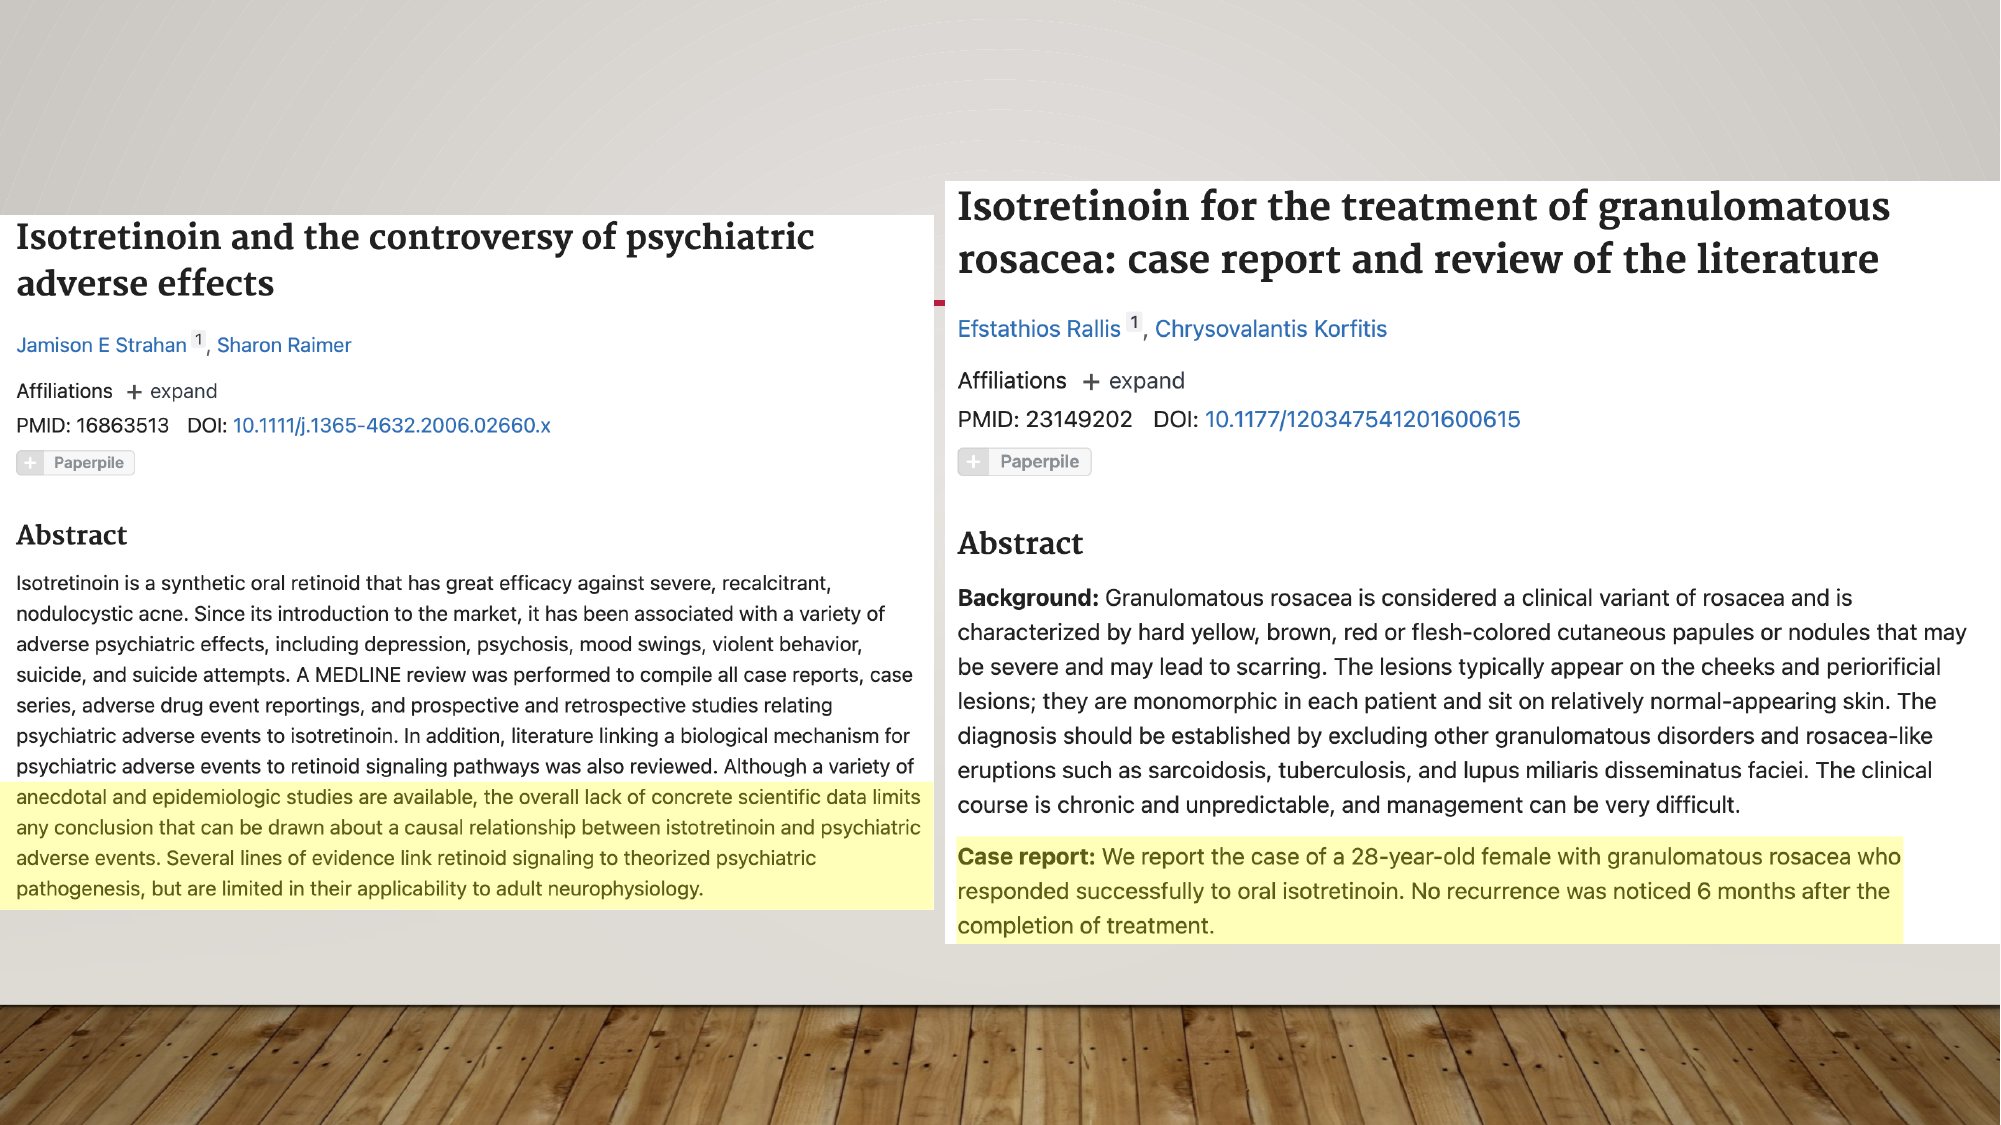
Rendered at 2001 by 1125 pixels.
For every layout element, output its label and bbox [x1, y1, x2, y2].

picture [0, 1005, 2000, 1125]
picture [944, 180, 2000, 945]
list [0, 215, 934, 910]
